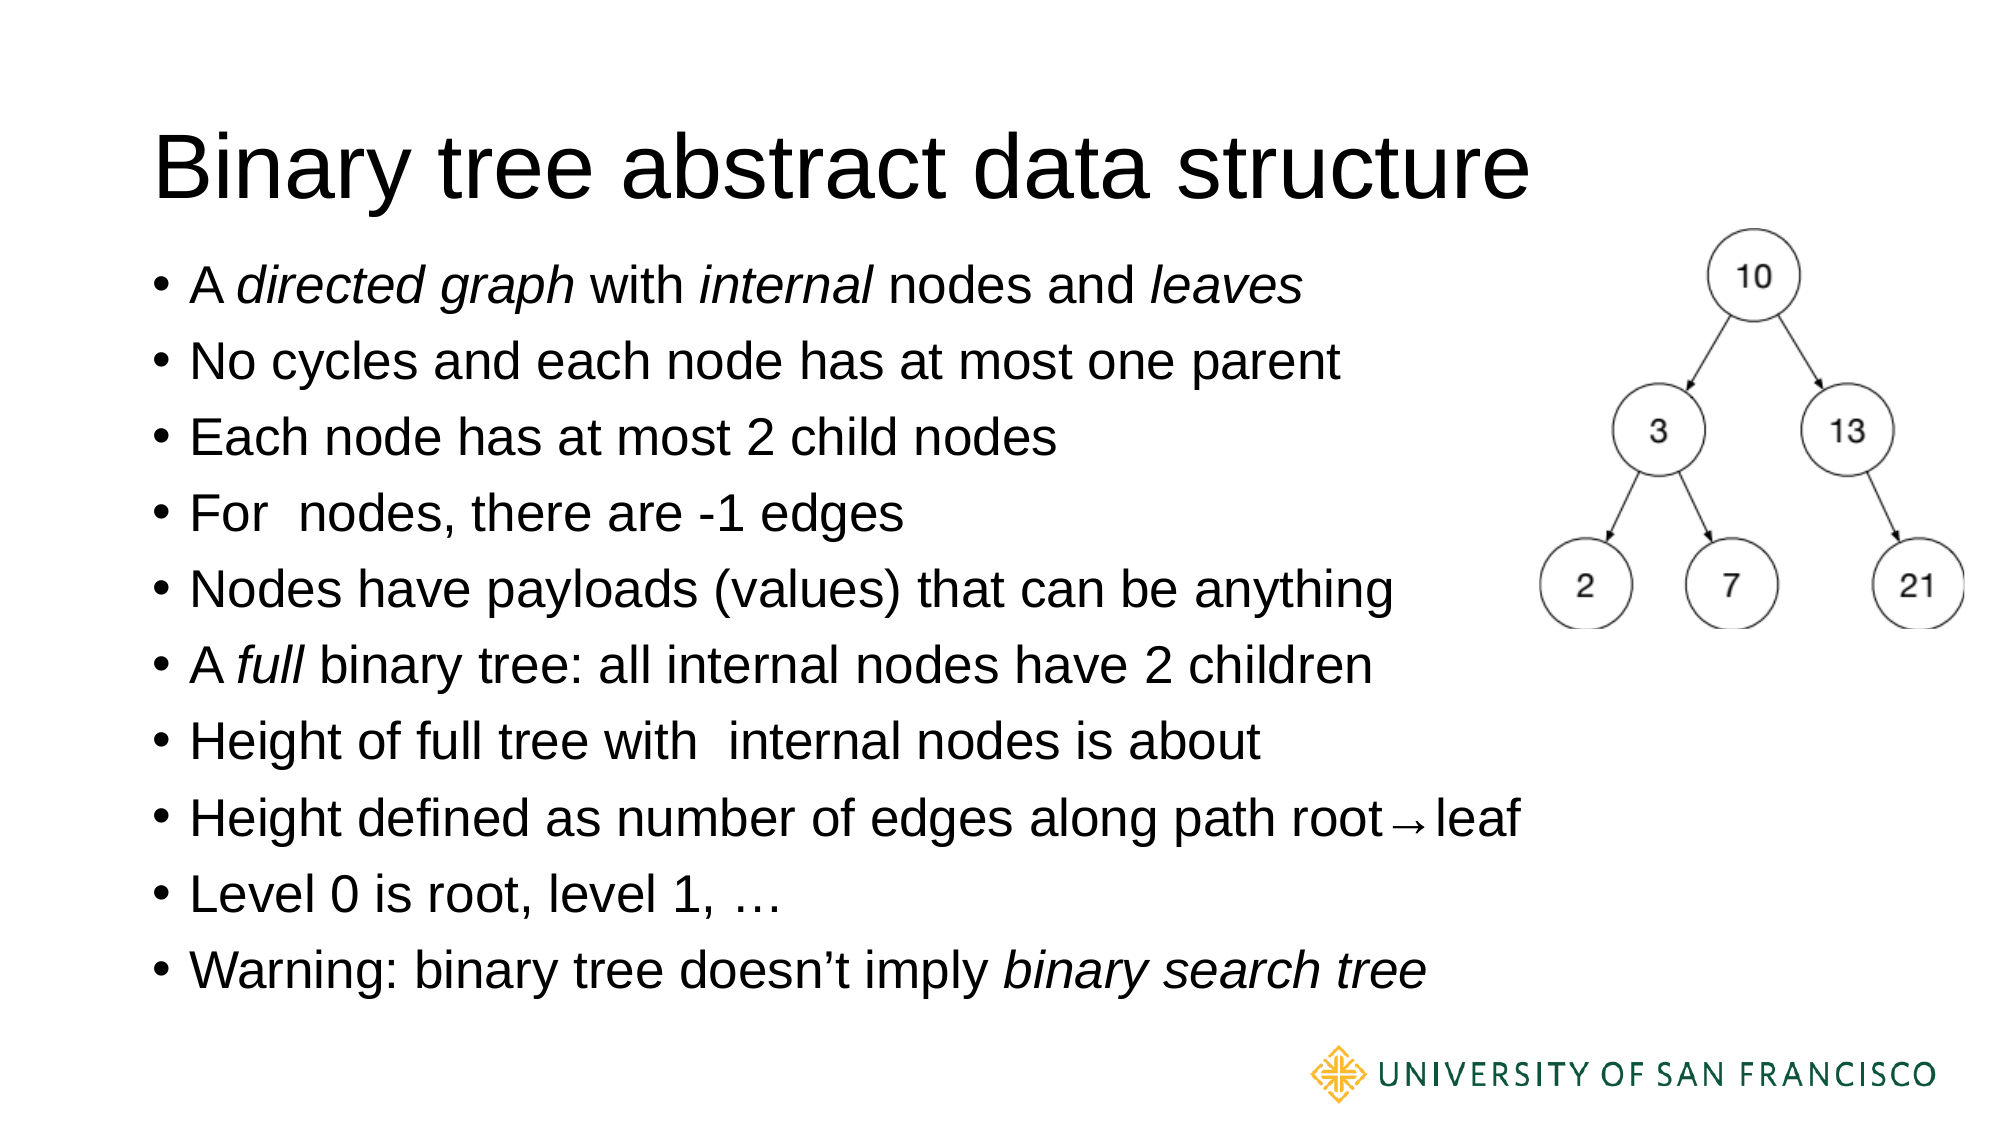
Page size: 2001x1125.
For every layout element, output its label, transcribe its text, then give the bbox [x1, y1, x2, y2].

picture [1539, 228, 1965, 629]
title Binary tree abstract data structure [137, 59, 1863, 278]
